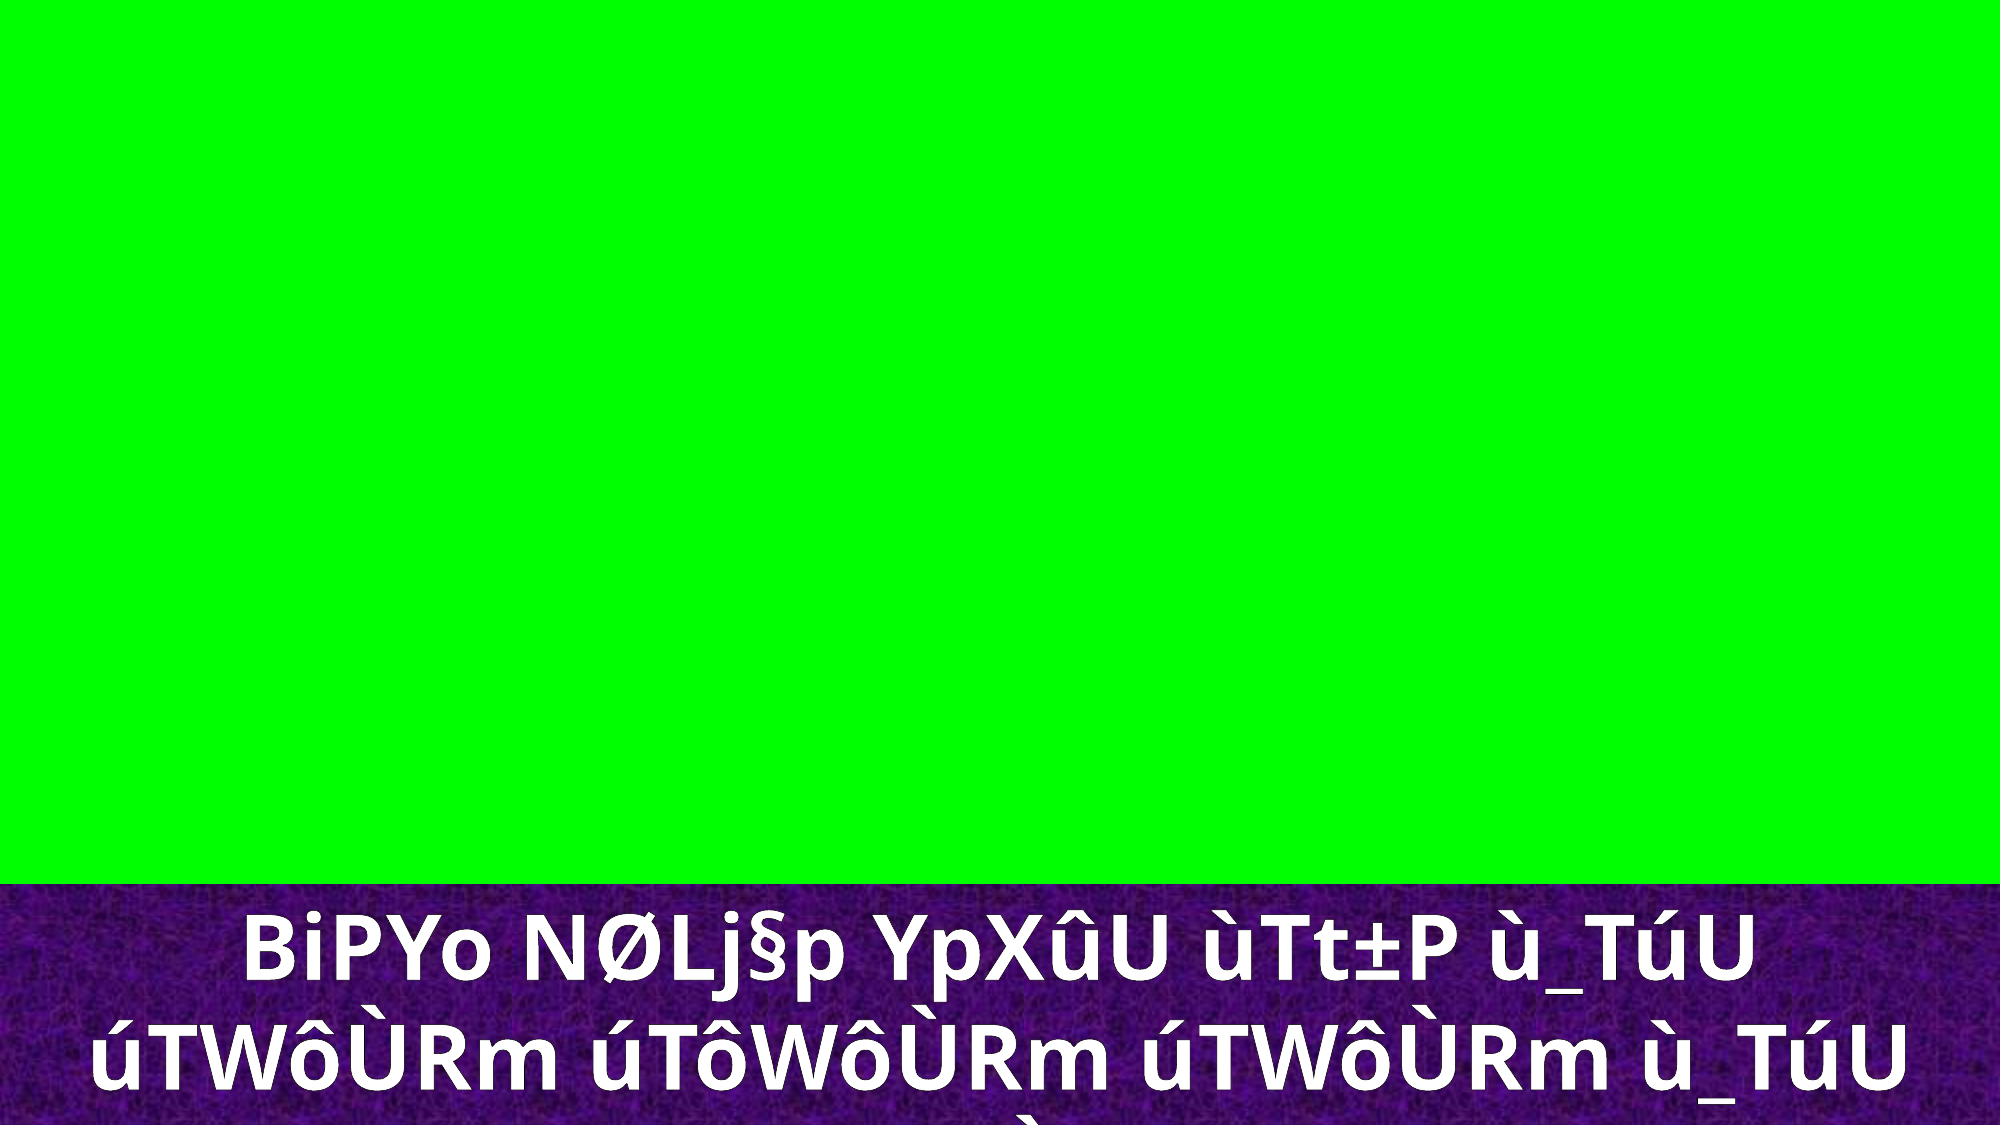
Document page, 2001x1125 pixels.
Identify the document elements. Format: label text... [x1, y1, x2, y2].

text_box BiPYo NØLj§p YpXûU ùTt±P ù_TúU úTWôÙRm úTôWôÙRm úTWôÙRm ù_TúU NoYôÙRm [0, 880, 2000, 1125]
